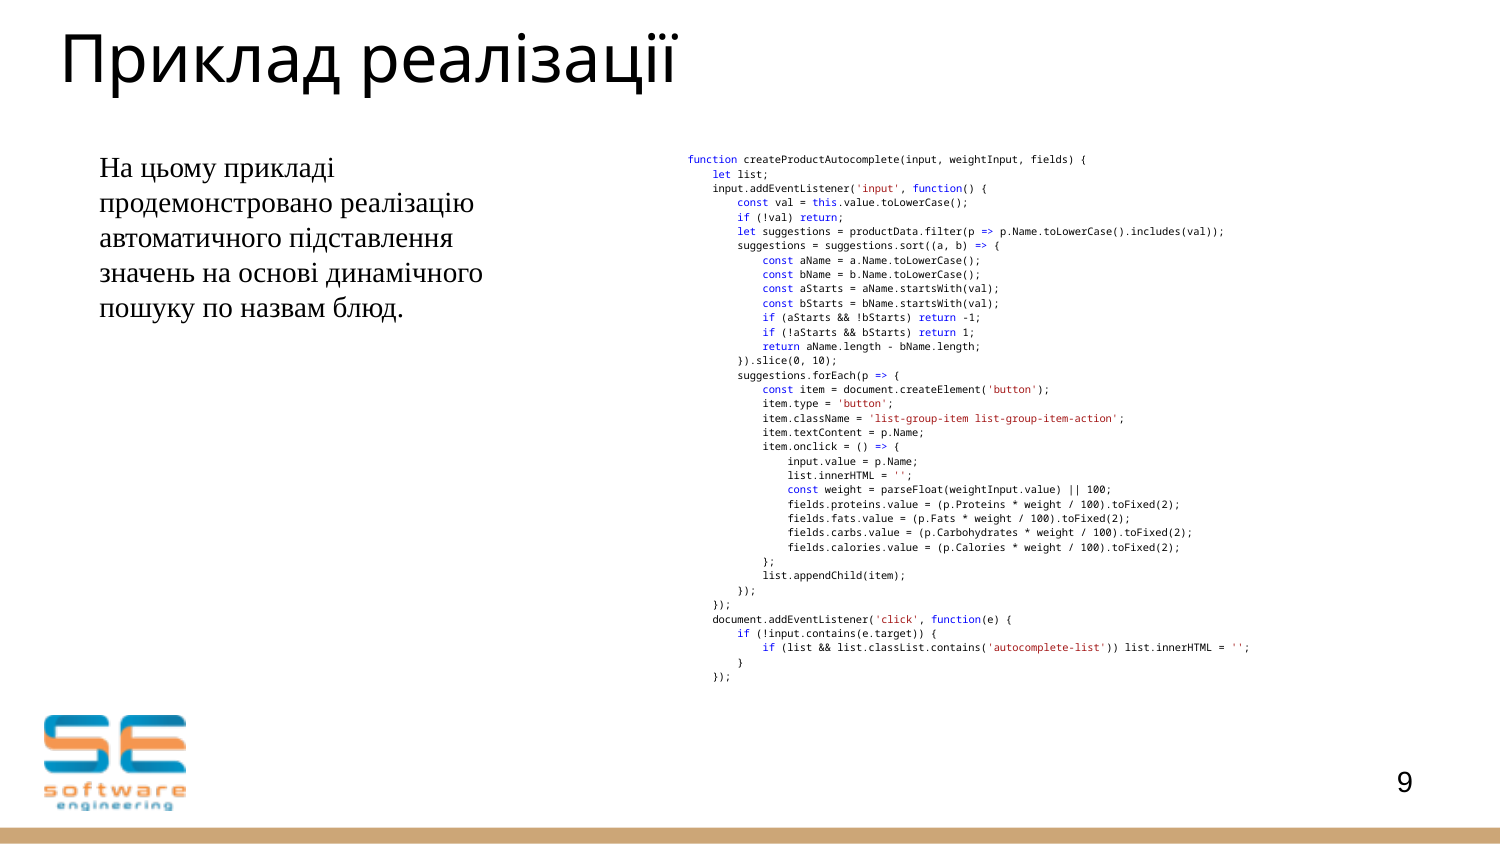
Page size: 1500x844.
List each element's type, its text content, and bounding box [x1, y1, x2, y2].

text_box 9 [1382, 755, 1500, 806]
title Приклад реалізації [44, 0, 1442, 112]
list function createProductAutocomplete(input, weightInput, fields) { let list; input.addEventListener('input', function() { const val = this.value.toLowerCase(); if (!val) return; let suggestions = productData.filter(p => p.Name.toLowerCase().includes(val)); suggestions = suggestions.sort((a, b) => { const aName = a.Name.toLowerCase(); const bName = b.Name.toLowerCase(); const aStarts = aName.startsWith(val); const bStarts = bName.startsWith(val); if (aStarts && !bStarts) return -1; if (!aStarts && bStarts) return 1; return aName.length - bName.length; }).slice(0, 10); suggestions.forEach(p => { const item = document.createElement('button'); item.type = 'button'; item.className = 'list-group-item list-group-item-action'; item.textContent = p.Name; item.onclick = () => { input.value = p.Name; list.innerHTML = ''; const weight = parseFloat(weightInput.value) || 100; fields.proteins.value = (p.Proteins * weight / 100).toFixed(2); fields.fats.value = (p.Fats * weight / 100).toFixed(2); fields.carbs.value = (p.Carbohydrates * weight / 100).toFixed(2); fields.calories.value = (p.Calories * weight / 100).toFixed(2); }; list.appendChild(item); }); }); document.addEventListener('click', function(e) { if (!input.contains(e.target)) { if (list && list.classList.contains('autocomplete-list')) list.innerHTML = ''; } }); [606, 124, 1416, 703]
picture [43, 714, 186, 811]
text_box На цьому прикладі продемонстровано реалізацію автоматичного підставлення значень на основі динамічного пошуку по назвам блюд. [84, 141, 564, 331]
